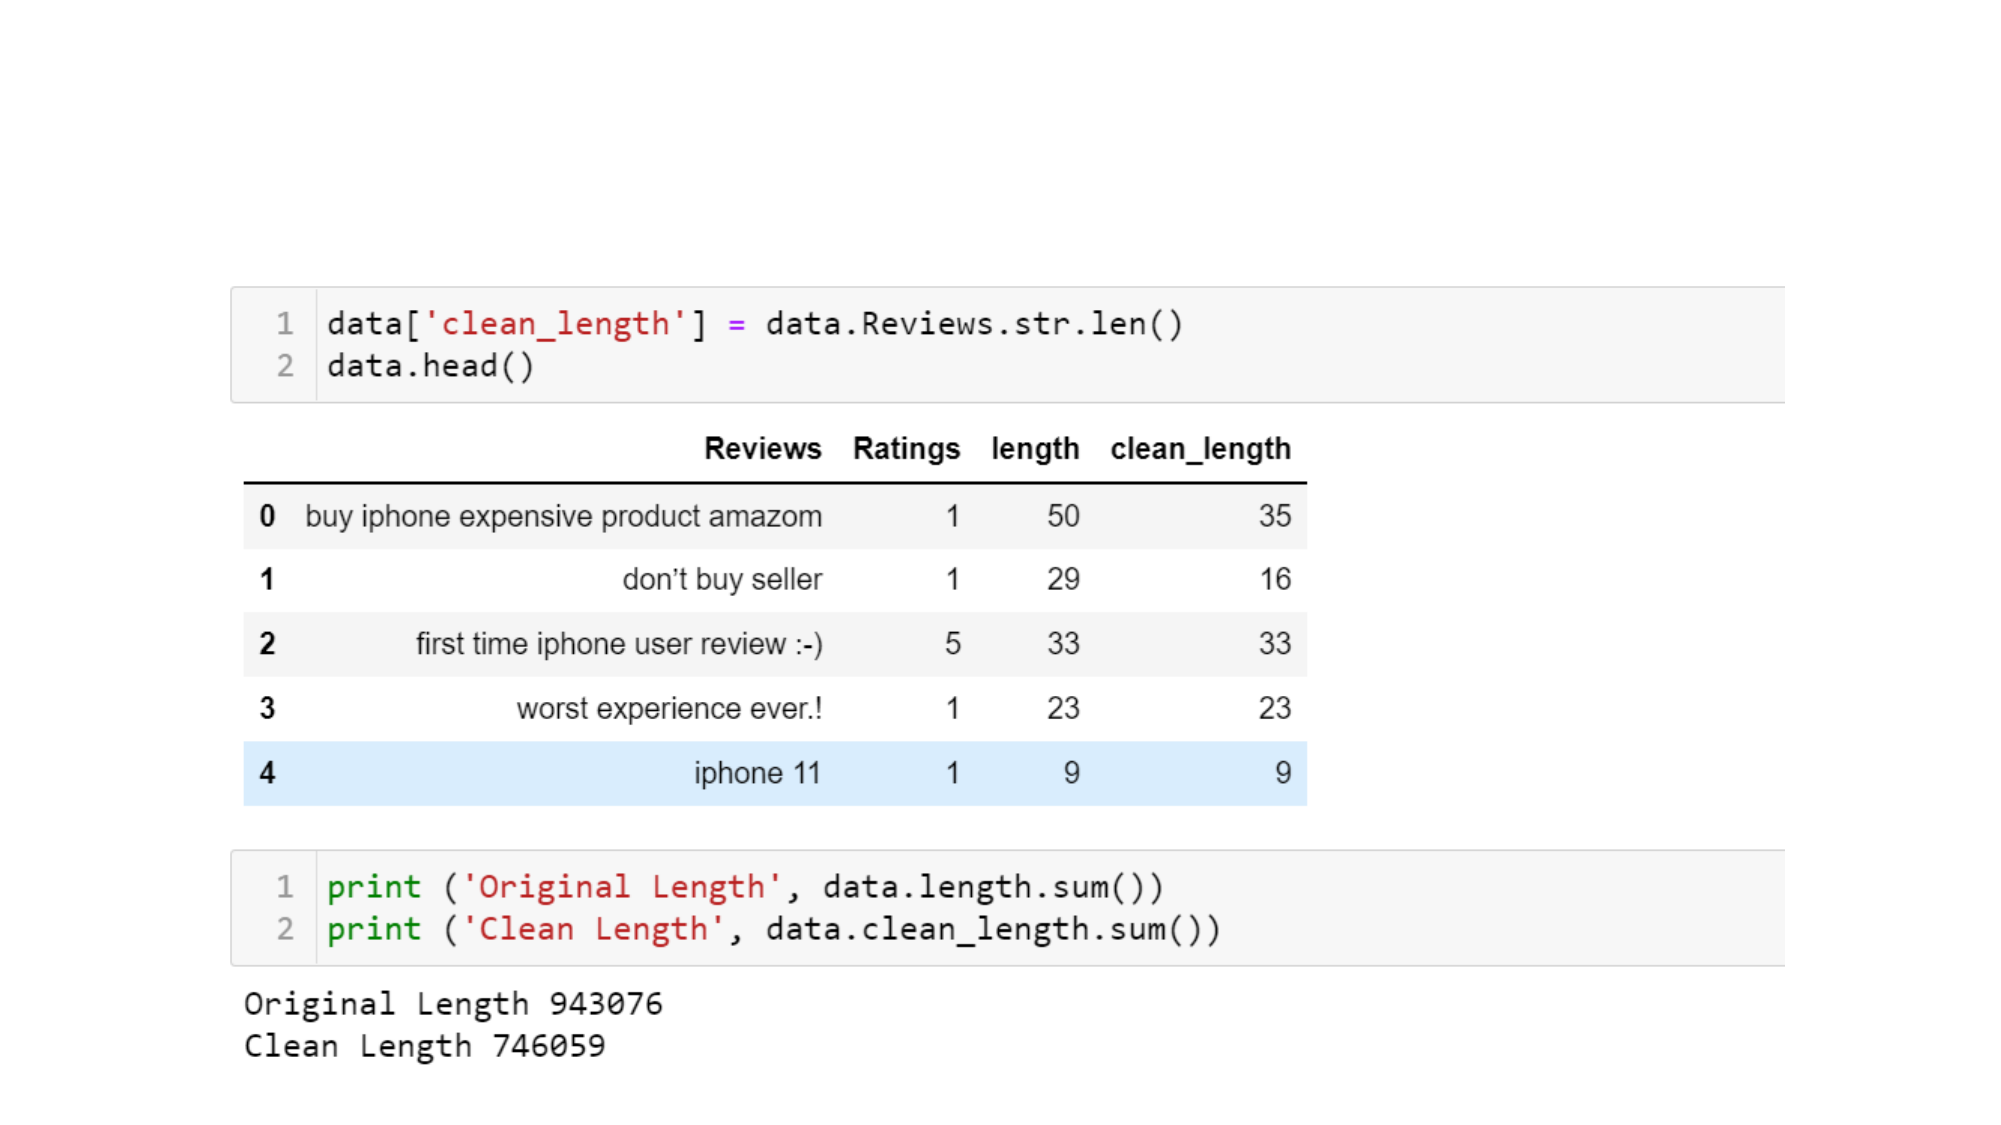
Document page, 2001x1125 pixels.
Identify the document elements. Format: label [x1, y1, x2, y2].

picture [226, 282, 1785, 1093]
